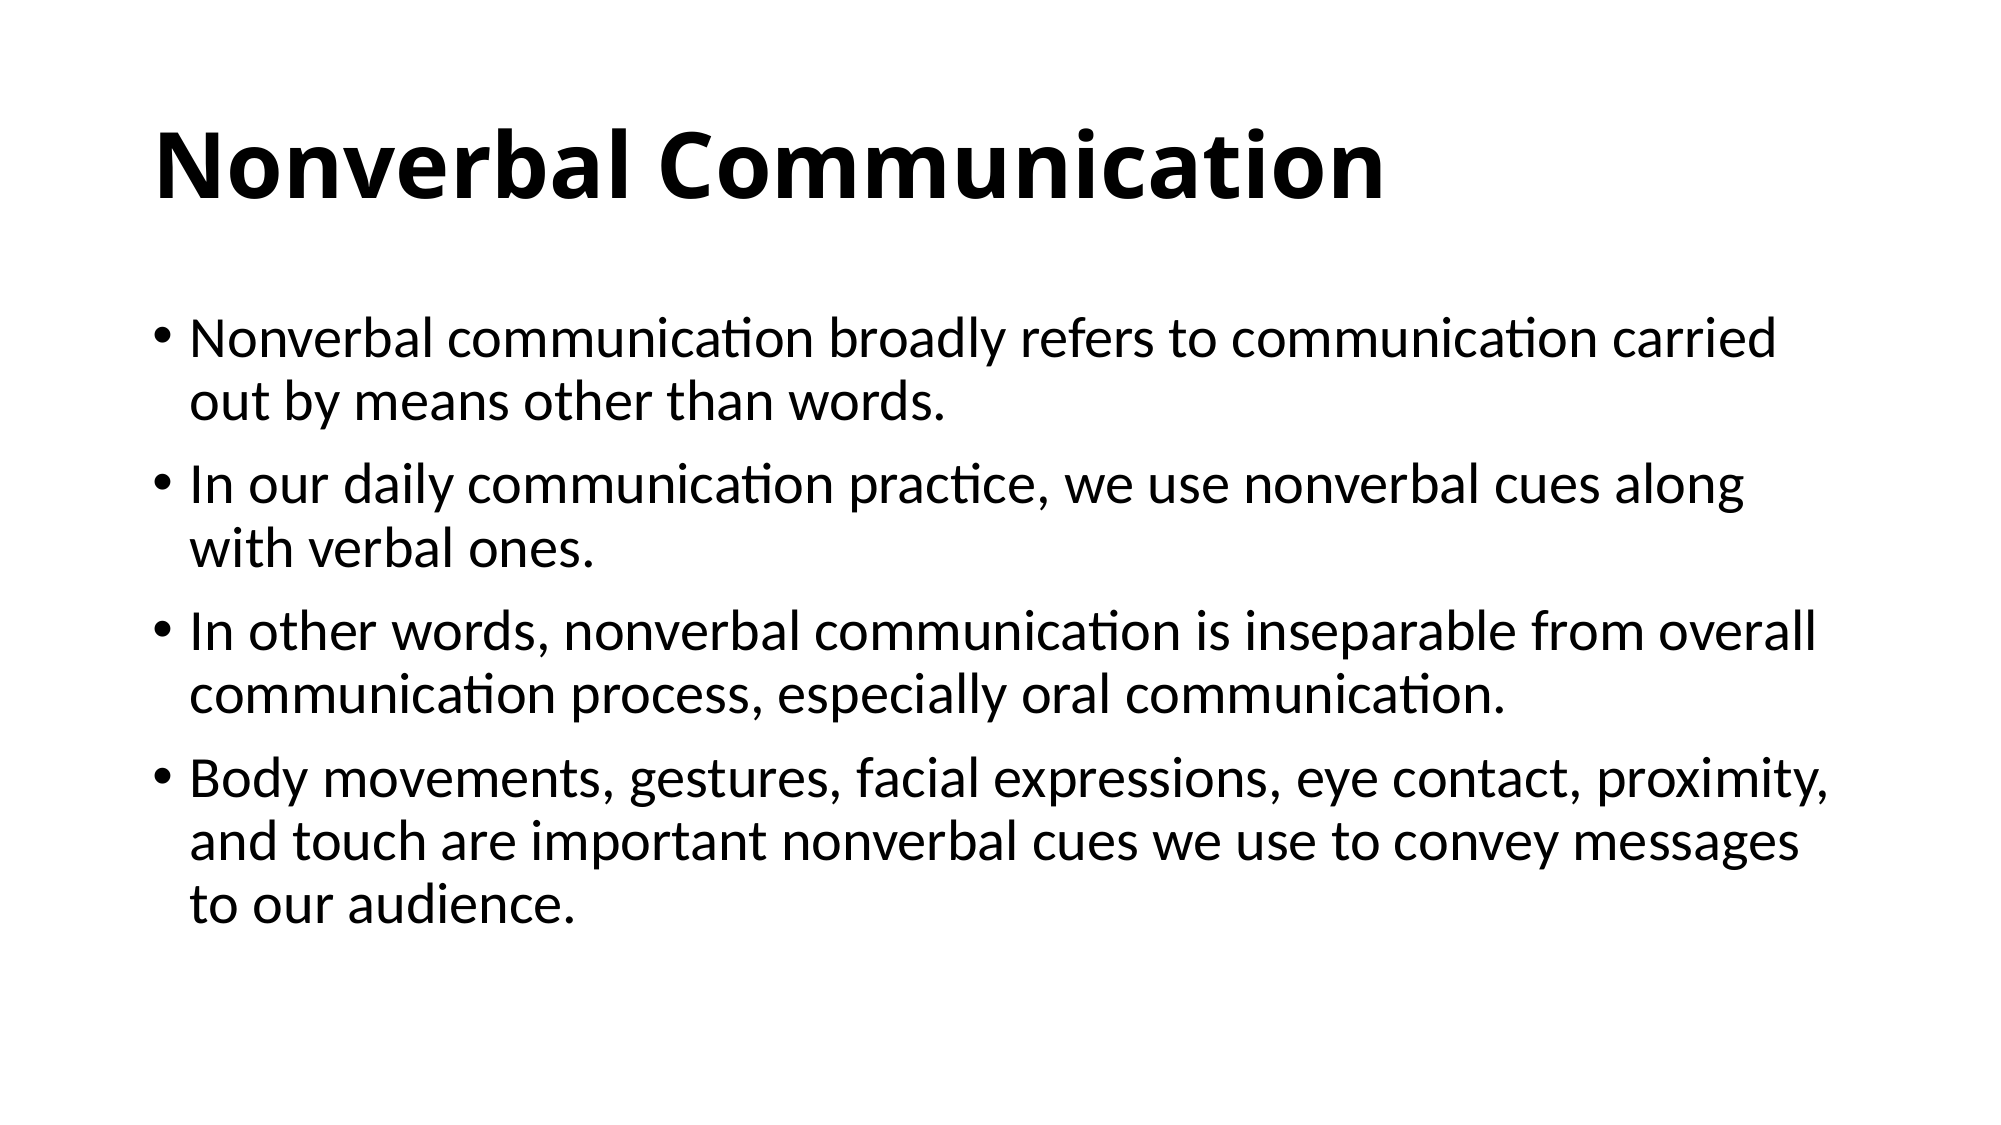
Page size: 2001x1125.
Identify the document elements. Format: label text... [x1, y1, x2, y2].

list Nonverbal communication broadly refers to communication carried out by means other than words. In our daily communication practice, we use nonverbal cues along with verbal ones. In other words, nonverbal communication is inseparable from overall communication process, especially oral communication. Body movements, gestures, facial expressions, eye contact, proximity, and touch are important nonverbal cues we use to convey messages to our audience. [137, 299, 1863, 1014]
title Nonverbal Communication [137, 59, 1863, 278]
